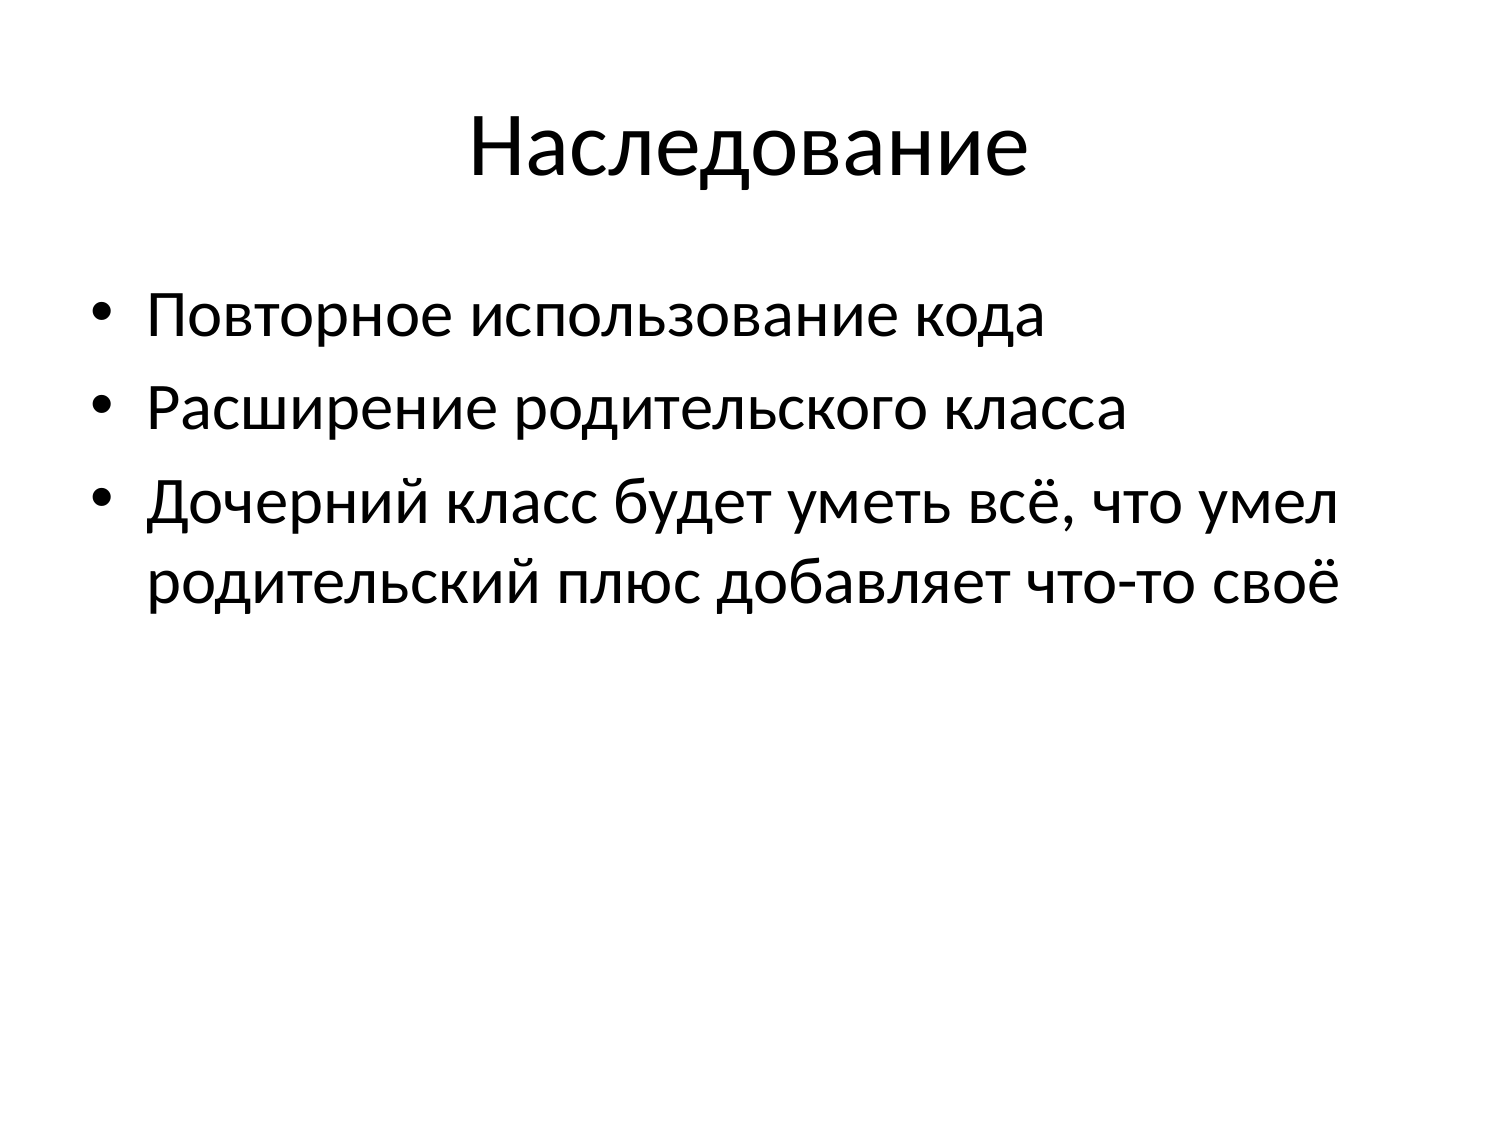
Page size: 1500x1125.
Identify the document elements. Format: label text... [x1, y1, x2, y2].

list Повторное использование кода Расширение родительского класса Дочерний класс будет уметь всё, что умел родительский плюс добавляет что-то своё [75, 262, 1425, 1005]
title Наследование [75, 45, 1425, 233]
